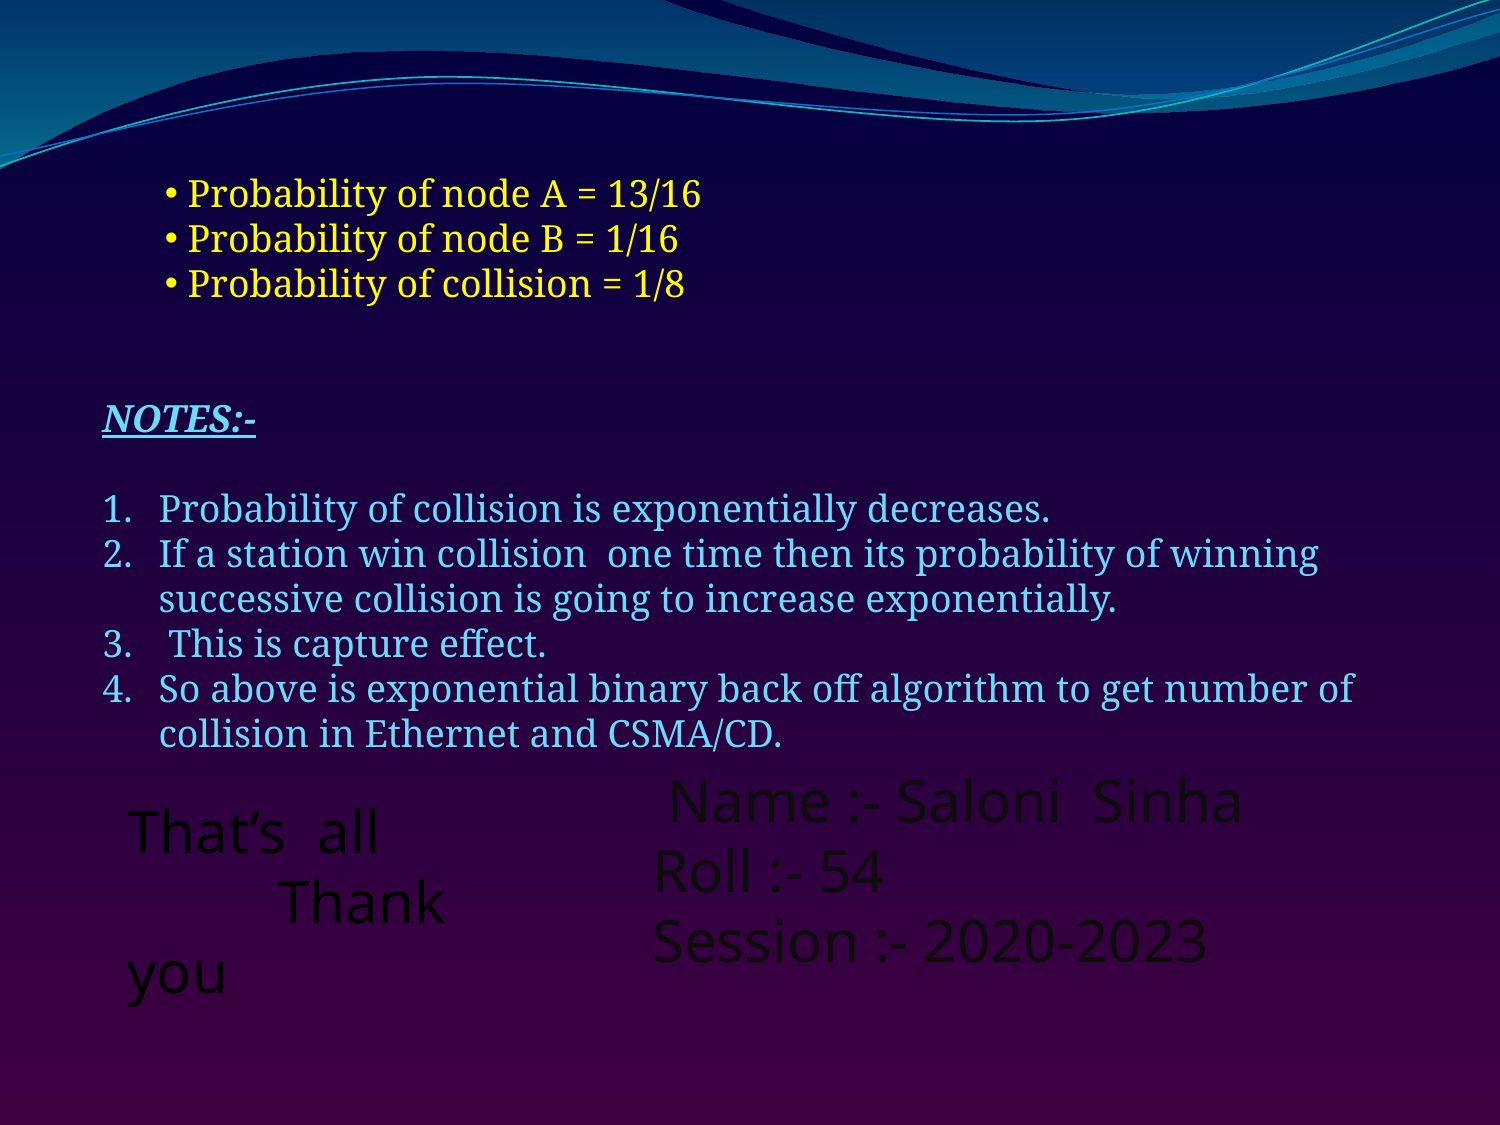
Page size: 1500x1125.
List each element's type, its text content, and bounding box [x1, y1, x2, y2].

text_box That’s all Thank you [112, 787, 513, 1013]
text_box Name :- Saloni Sinha Roll :- 54 Session :- 2020-2023 [637, 756, 1413, 1122]
text_box NOTES:- Probability of collision is exponentially decreases. If a station win collision one time then its probability of winning successive collision is going to increase exponentially. This is capture effect. So above is exponential binary back off algorithm to get number of collision in Ethernet and CSMA/CD. [87, 387, 1450, 763]
text_box Probability of node A = 13/16 Probability of node B = 1/16 Probability of collision = 1/8 [150, 162, 1000, 313]
